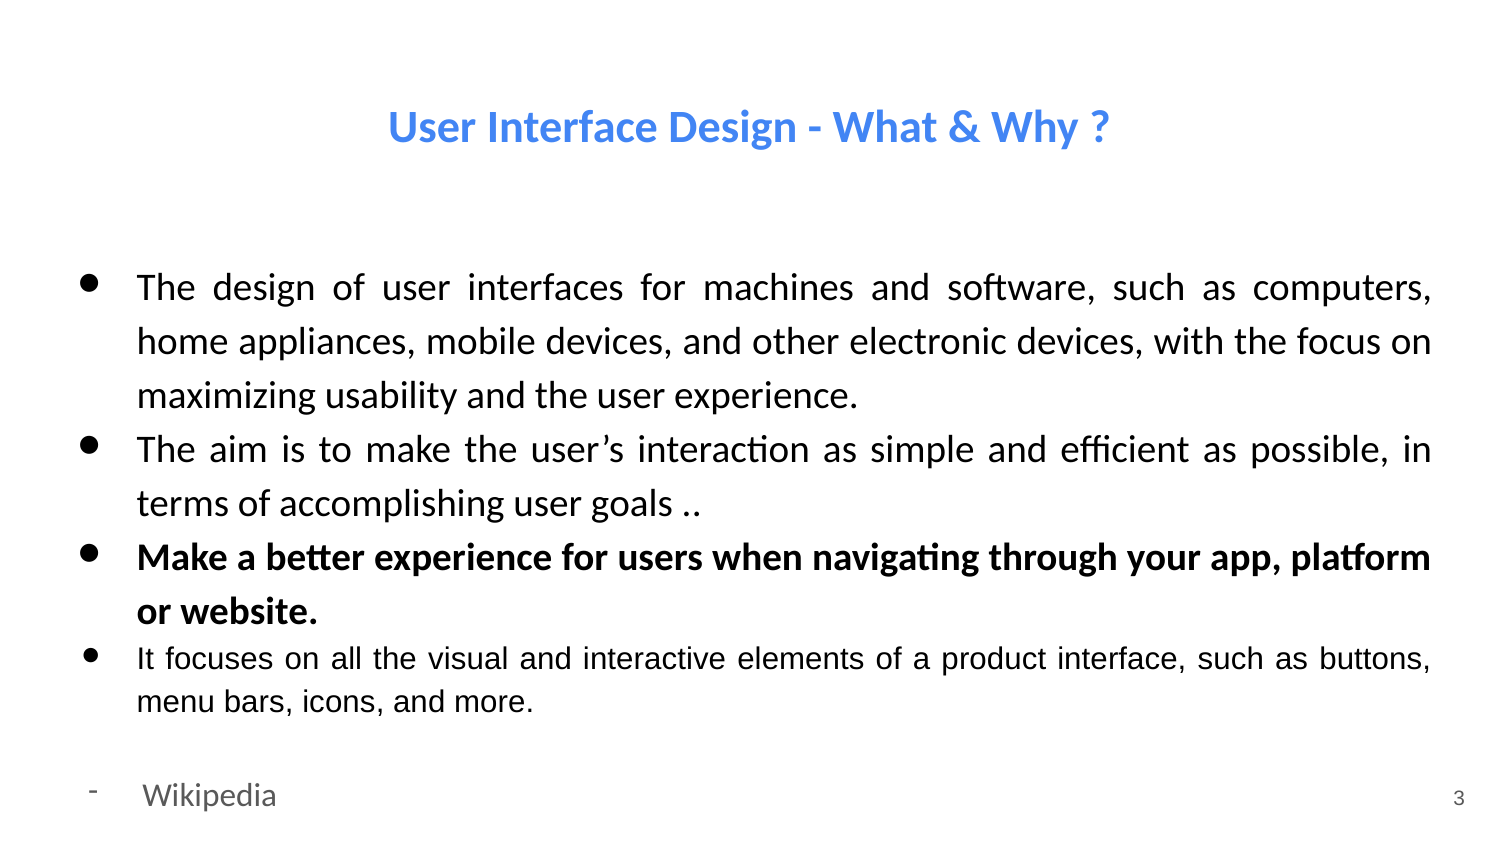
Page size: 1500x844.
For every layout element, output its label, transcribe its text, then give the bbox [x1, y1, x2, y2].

title User Interface Design - What & Why ? [51, 72, 1449, 167]
list The design of user interfaces for machines and software, such as computers, home appliances, mobile devices, and other electronic devices, with the focus on maximizing usability and the user experience. The aim is to make the user’s interaction as simple and efficient as possible, in terms of accomplishing user goals .. Make a better experience for users when navigating through your app, platform or website. It focuses on all the visual and interactive elements of a product interface, such as buttons, menu bars, icons, and more. [51, 239, 1449, 736]
slide_number 3 [1389, 764, 1480, 830]
text_box Wikipedia [52, 758, 1451, 829]
